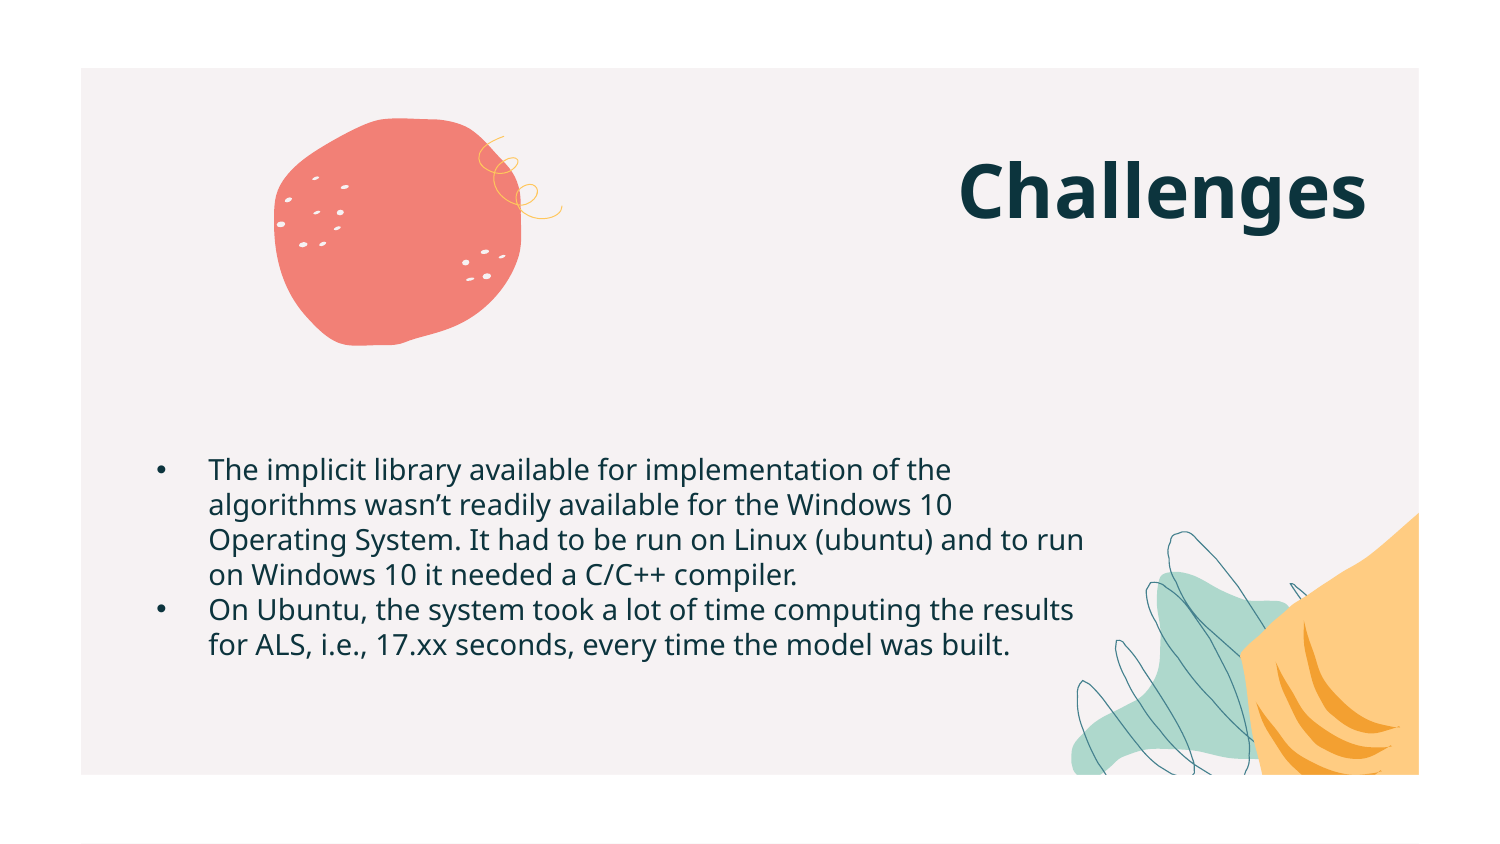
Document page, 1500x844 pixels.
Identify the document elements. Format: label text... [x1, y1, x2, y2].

title Challenges [764, 128, 1383, 336]
subtitle The implicit library available for implementation of the algorithms wasn’t readily available for the Windows 10 Operating System. It had to be run on Linux (ubuntu) and to run on Windows 10 it needed a C/C++ compiler. On Ubuntu, the system took a lot of time computing the results for ALS, i.e., 17.xx seconds, every time the model was built. [118, 402, 1110, 712]
